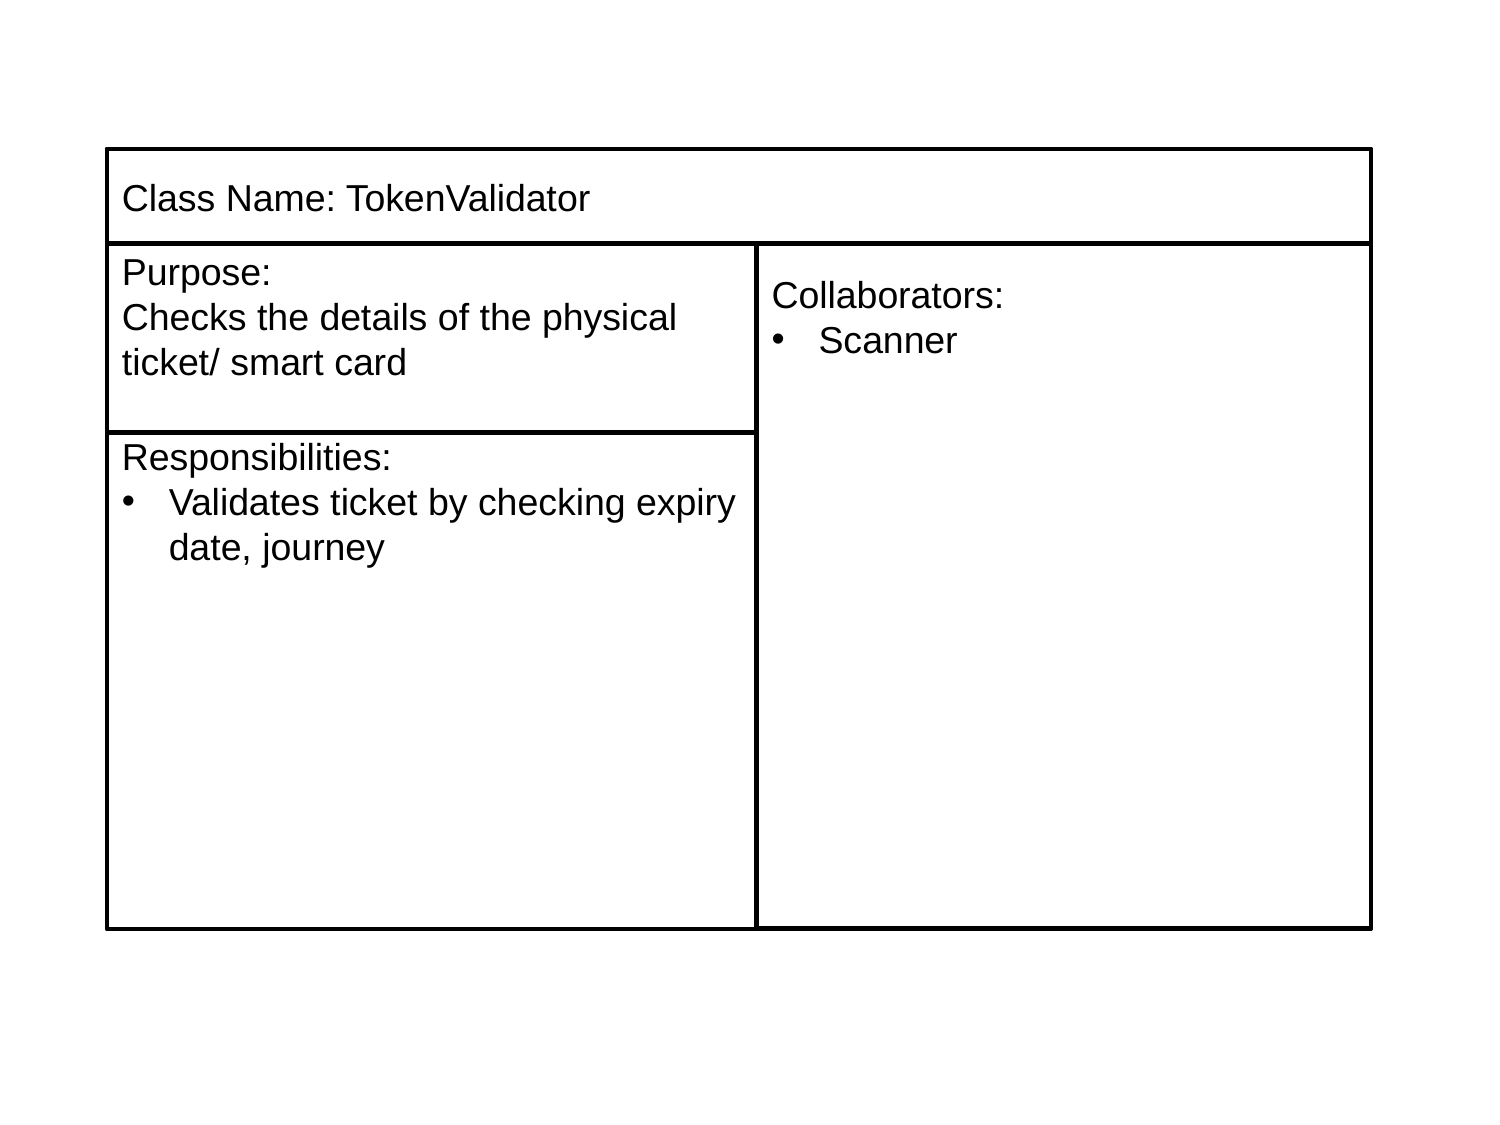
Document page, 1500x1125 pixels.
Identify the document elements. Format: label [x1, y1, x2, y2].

text_box [106, 148, 1372, 929]
